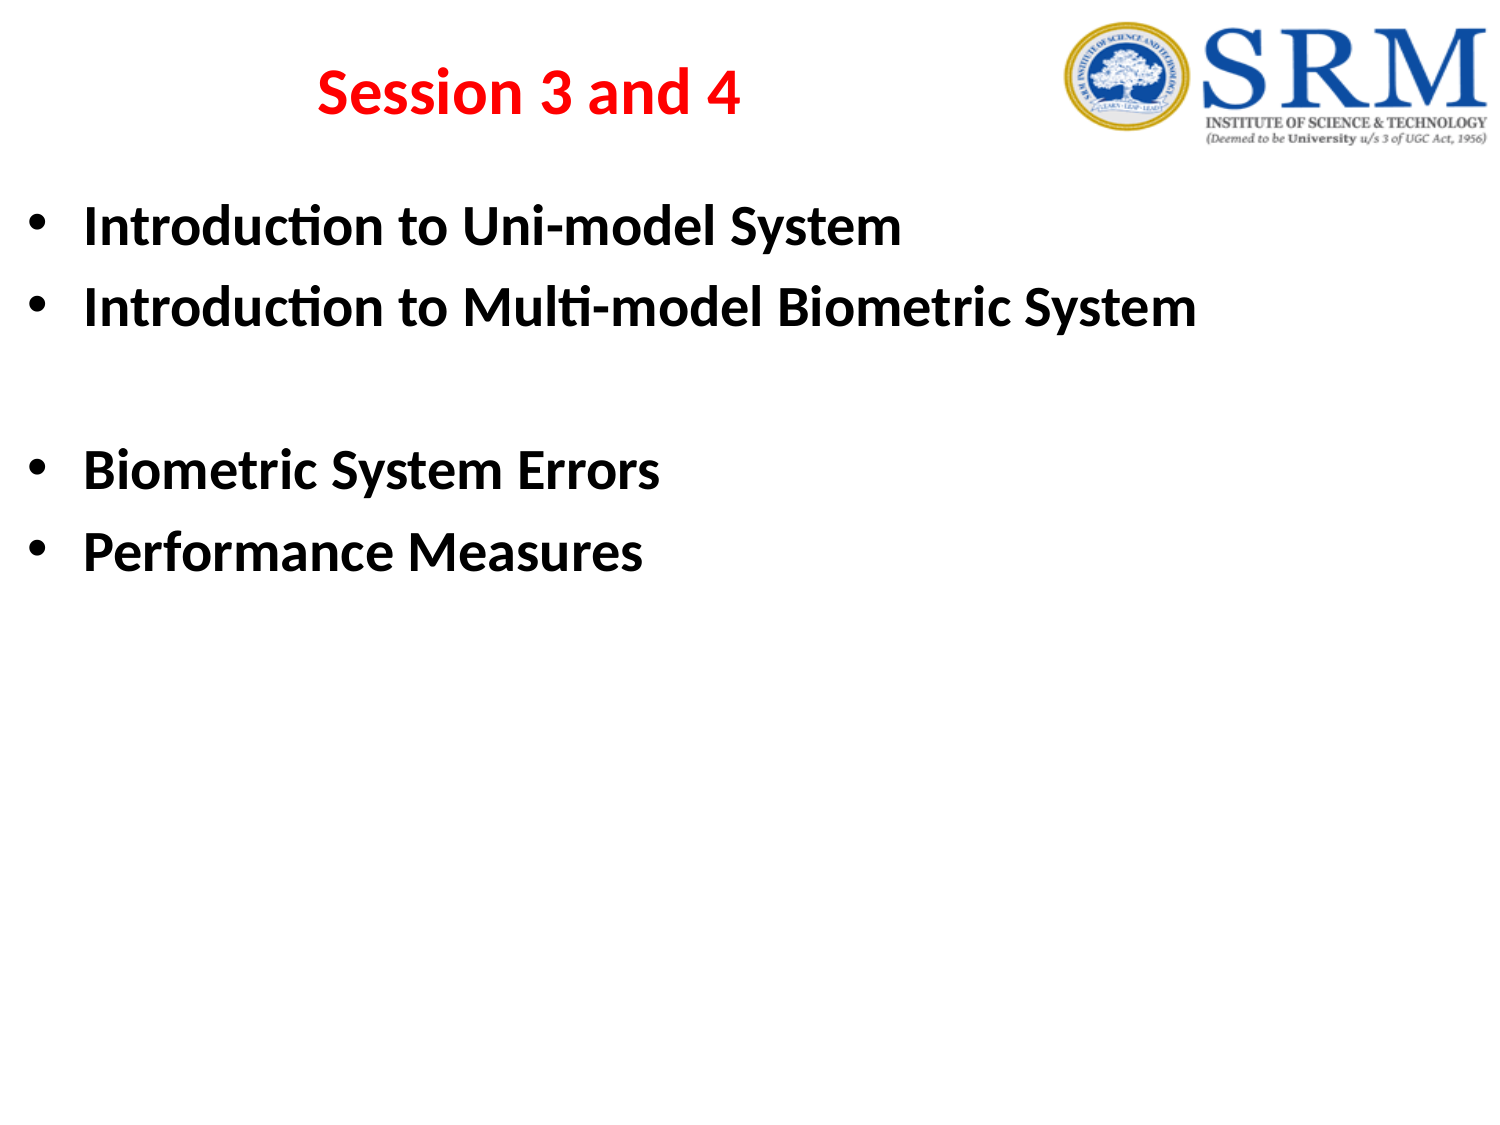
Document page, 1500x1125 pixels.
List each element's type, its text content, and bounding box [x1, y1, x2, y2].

list Introduction to Uni-model System Introduction to Multi-model Biometric System Biometric System Errors Performance Measures [12, 179, 1475, 1113]
title Session 3 and 4 [0, 0, 1060, 175]
picture [1059, 0, 1500, 162]
